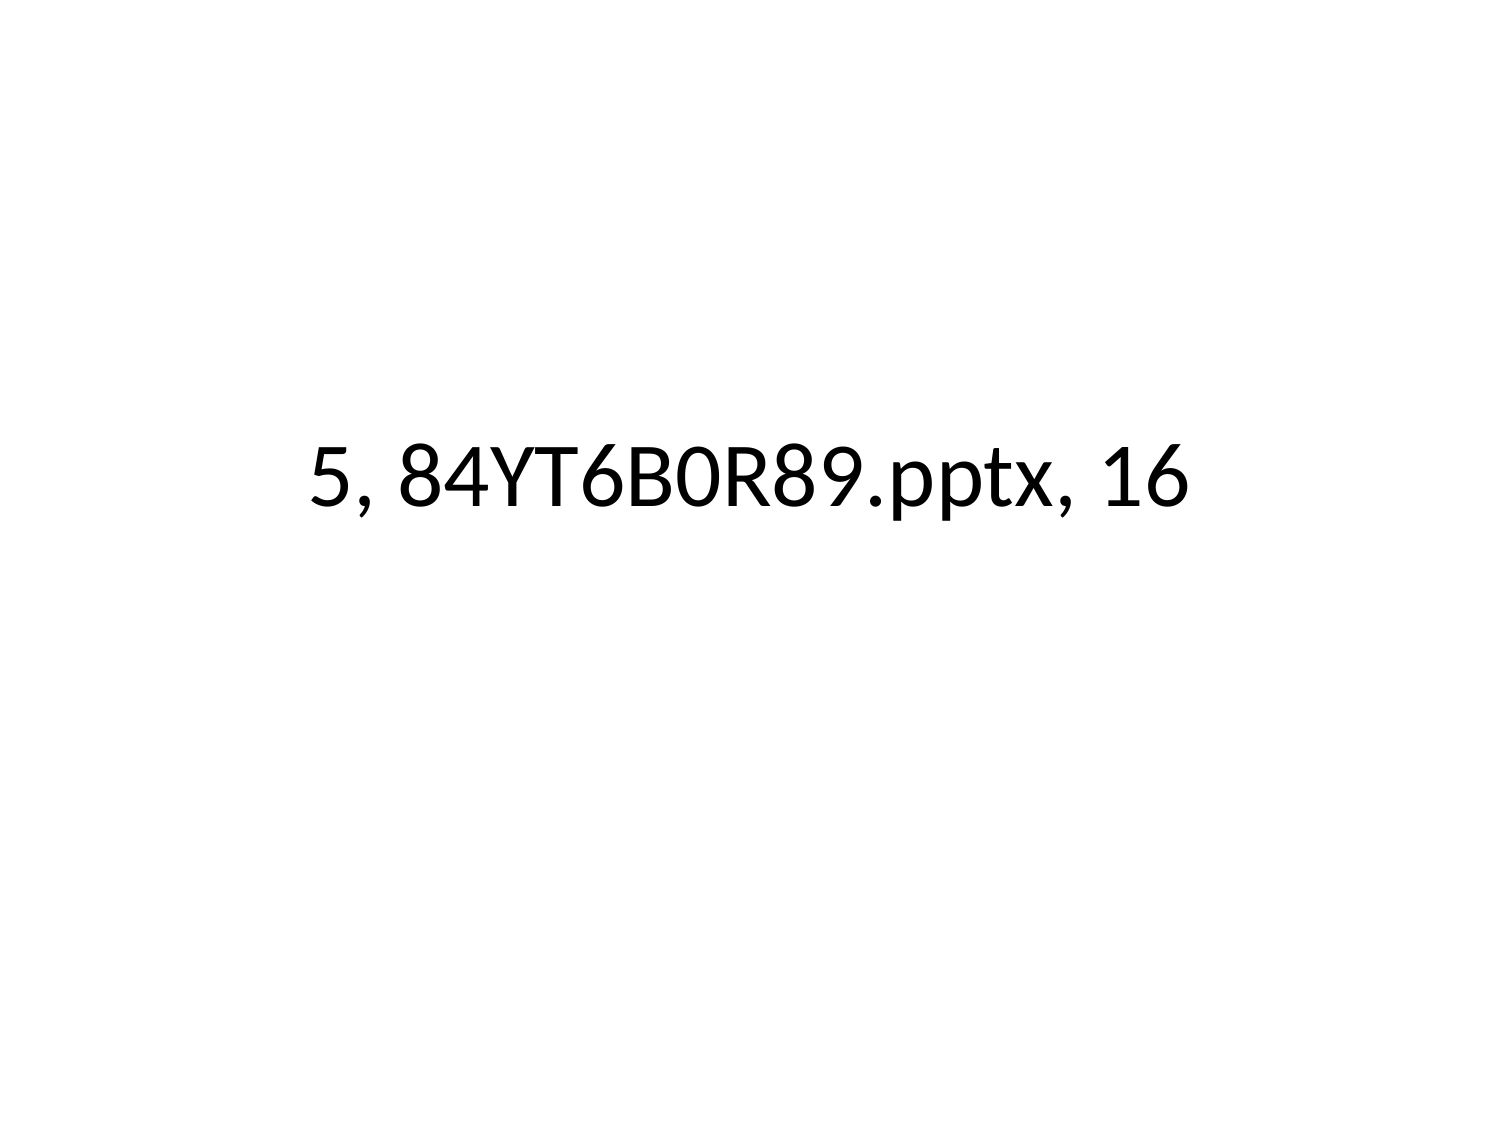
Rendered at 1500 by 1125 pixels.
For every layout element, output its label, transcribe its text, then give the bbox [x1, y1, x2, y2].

title 5, 84YT6B0R89.pptx, 16 [112, 349, 1388, 591]
